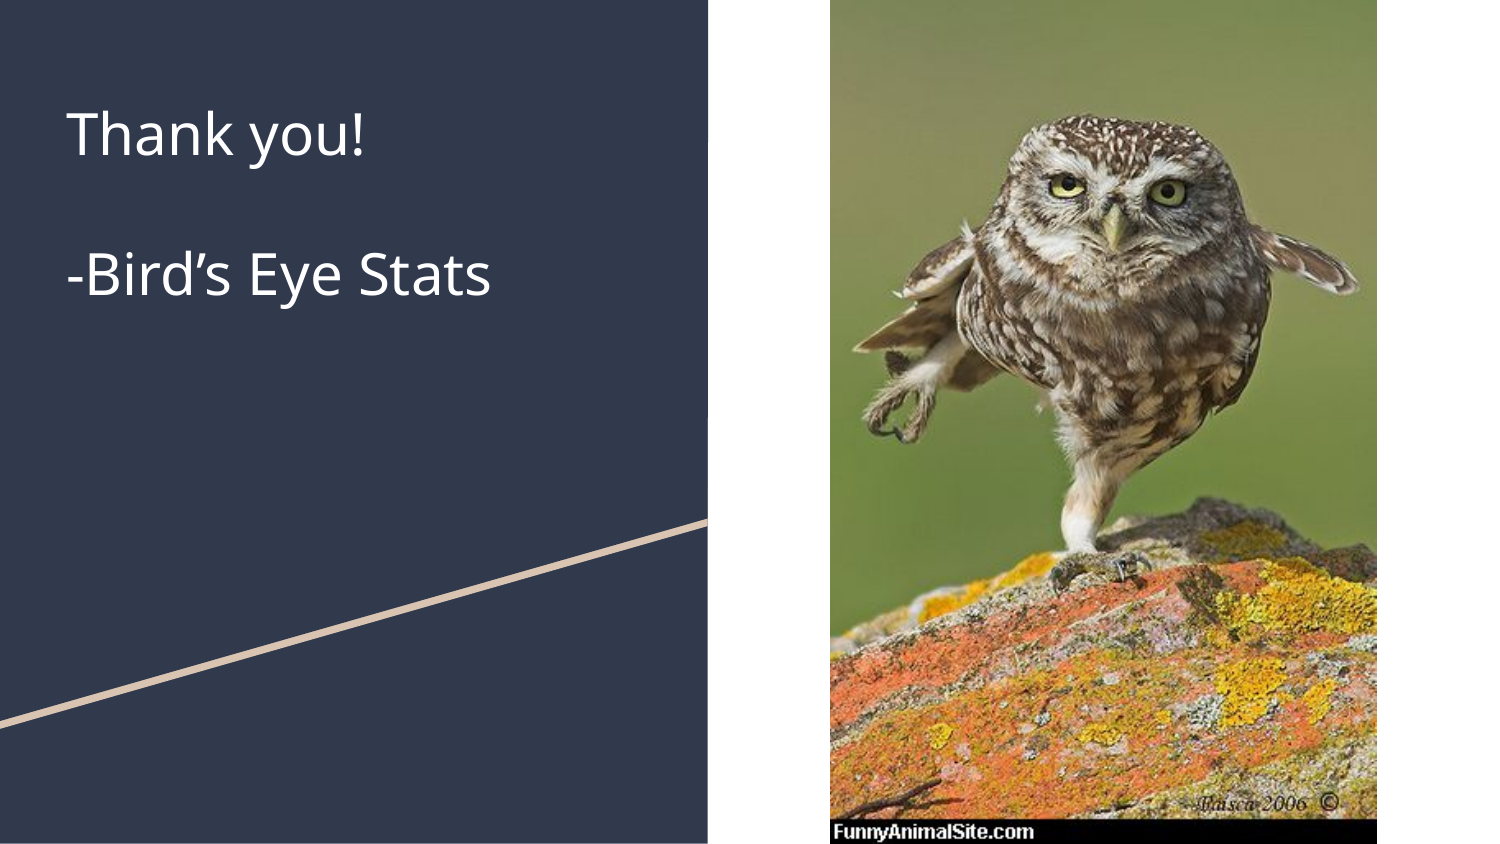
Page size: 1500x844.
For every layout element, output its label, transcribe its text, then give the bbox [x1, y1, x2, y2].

title Thank you! -Bird’s Eye Stats [51, 82, 660, 494]
picture [830, 0, 1377, 844]
